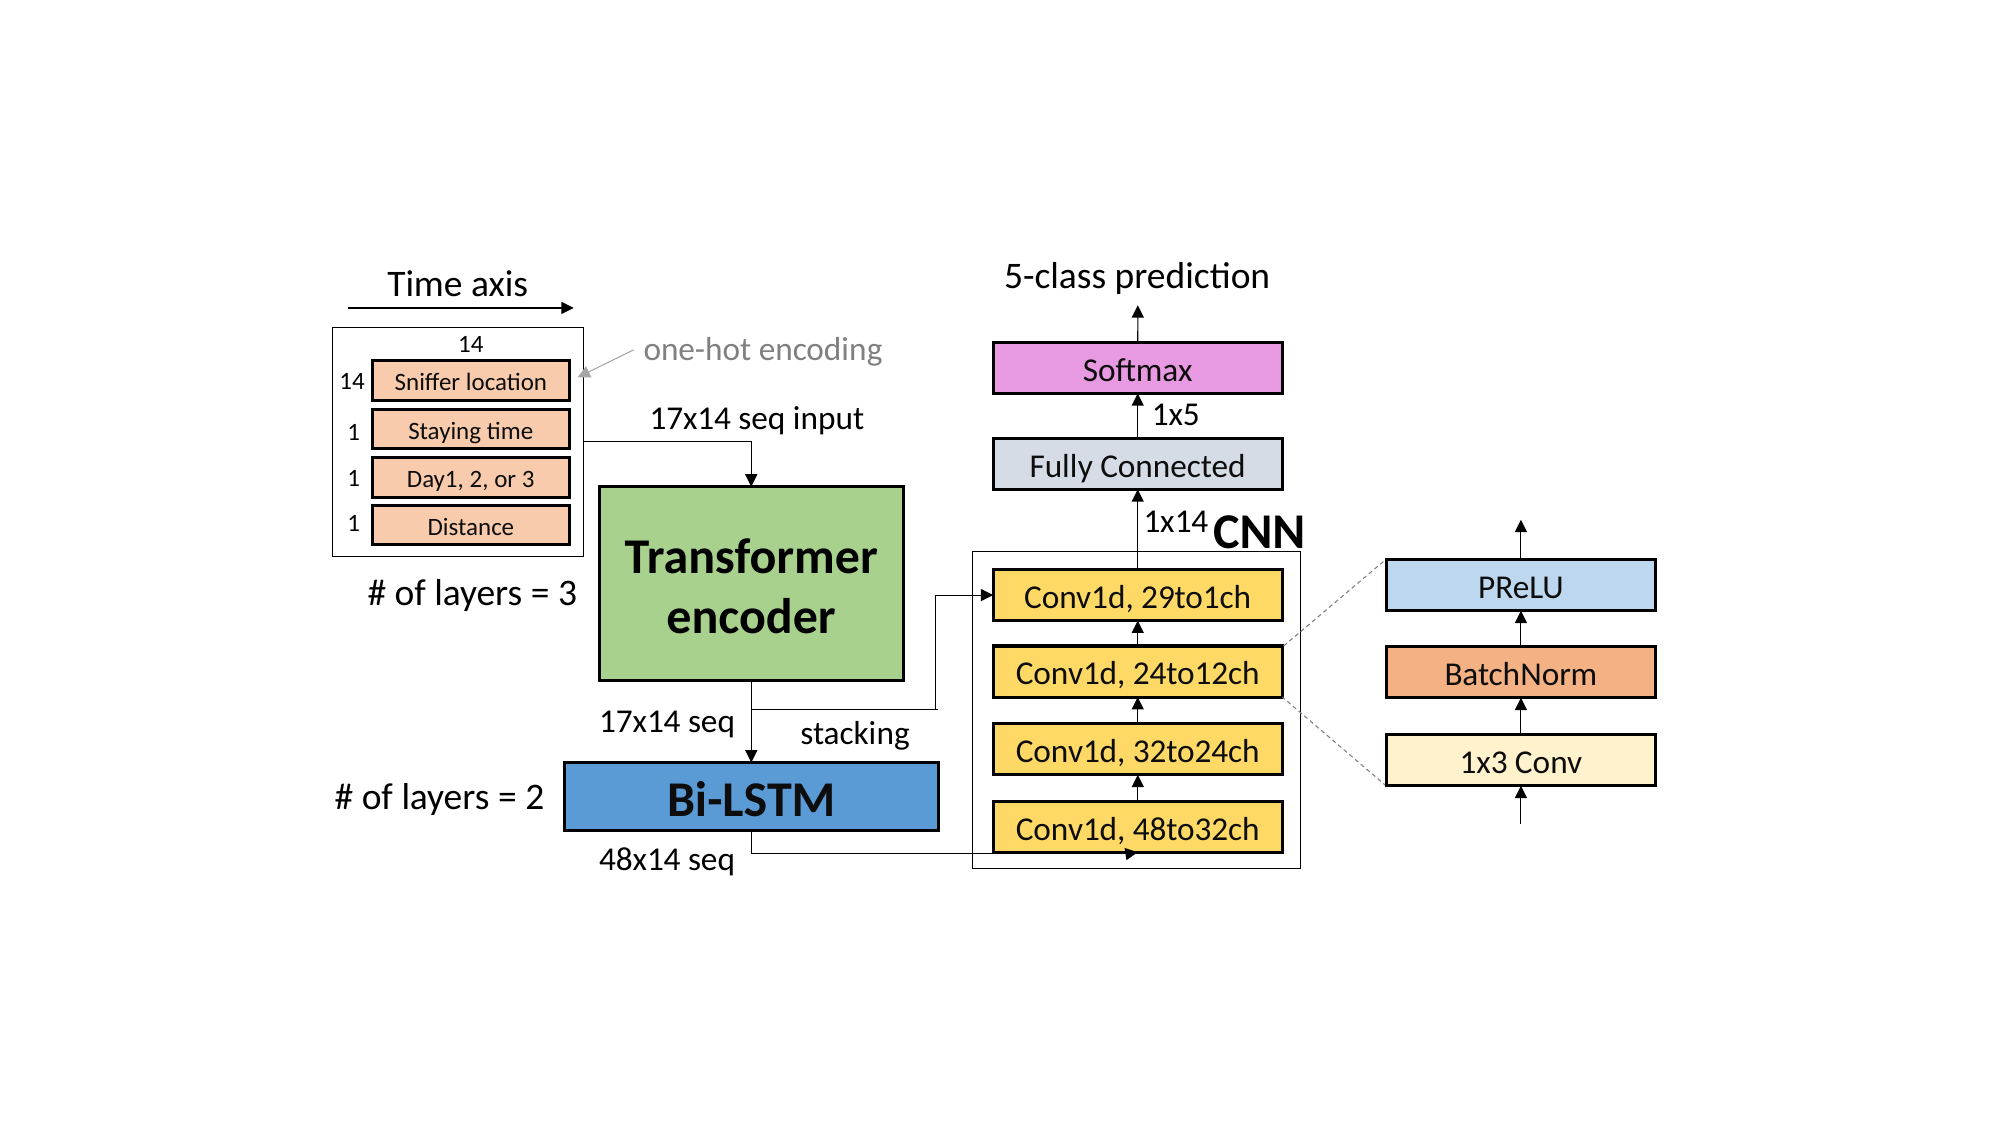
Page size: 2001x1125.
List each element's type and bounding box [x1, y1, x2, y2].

text_box [318, 243, 1656, 886]
